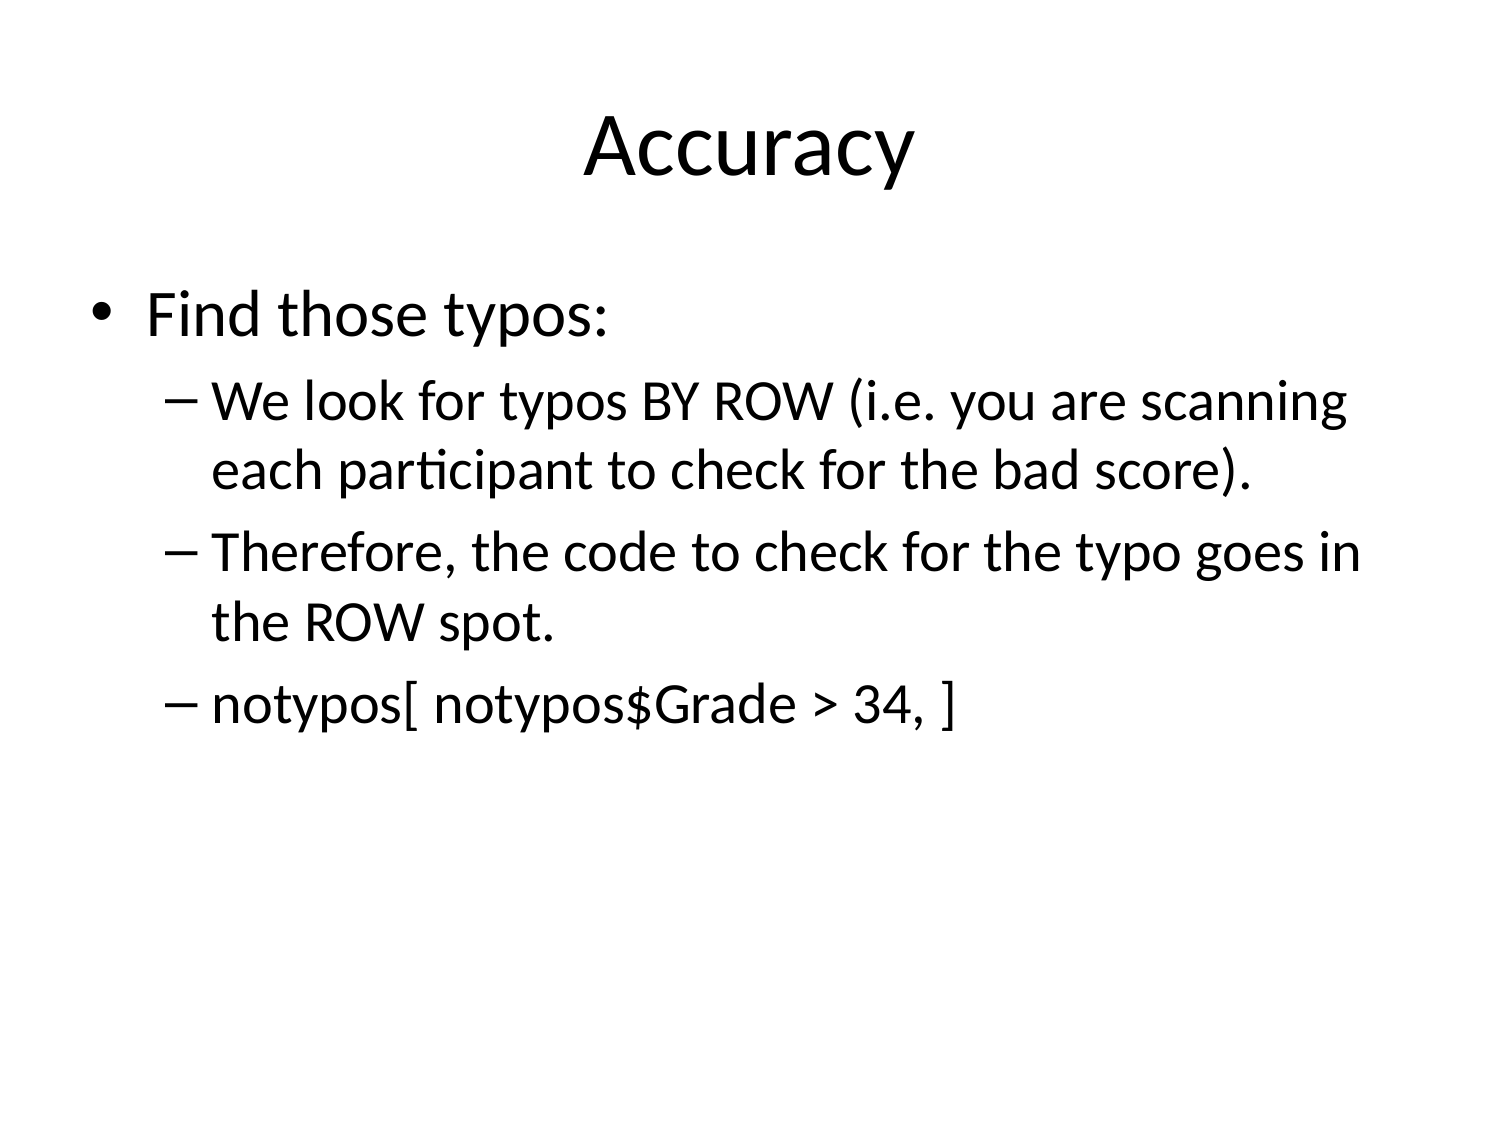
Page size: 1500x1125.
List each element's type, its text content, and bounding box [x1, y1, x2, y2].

list Find those typos: We look for typos BY ROW (i.e. you are scanning each participant to check for the bad score). Therefore, the code to check for the typo goes in the ROW spot. notypos[ notypos$Grade > 34, ] [75, 262, 1425, 1005]
title Accuracy [75, 45, 1425, 233]
